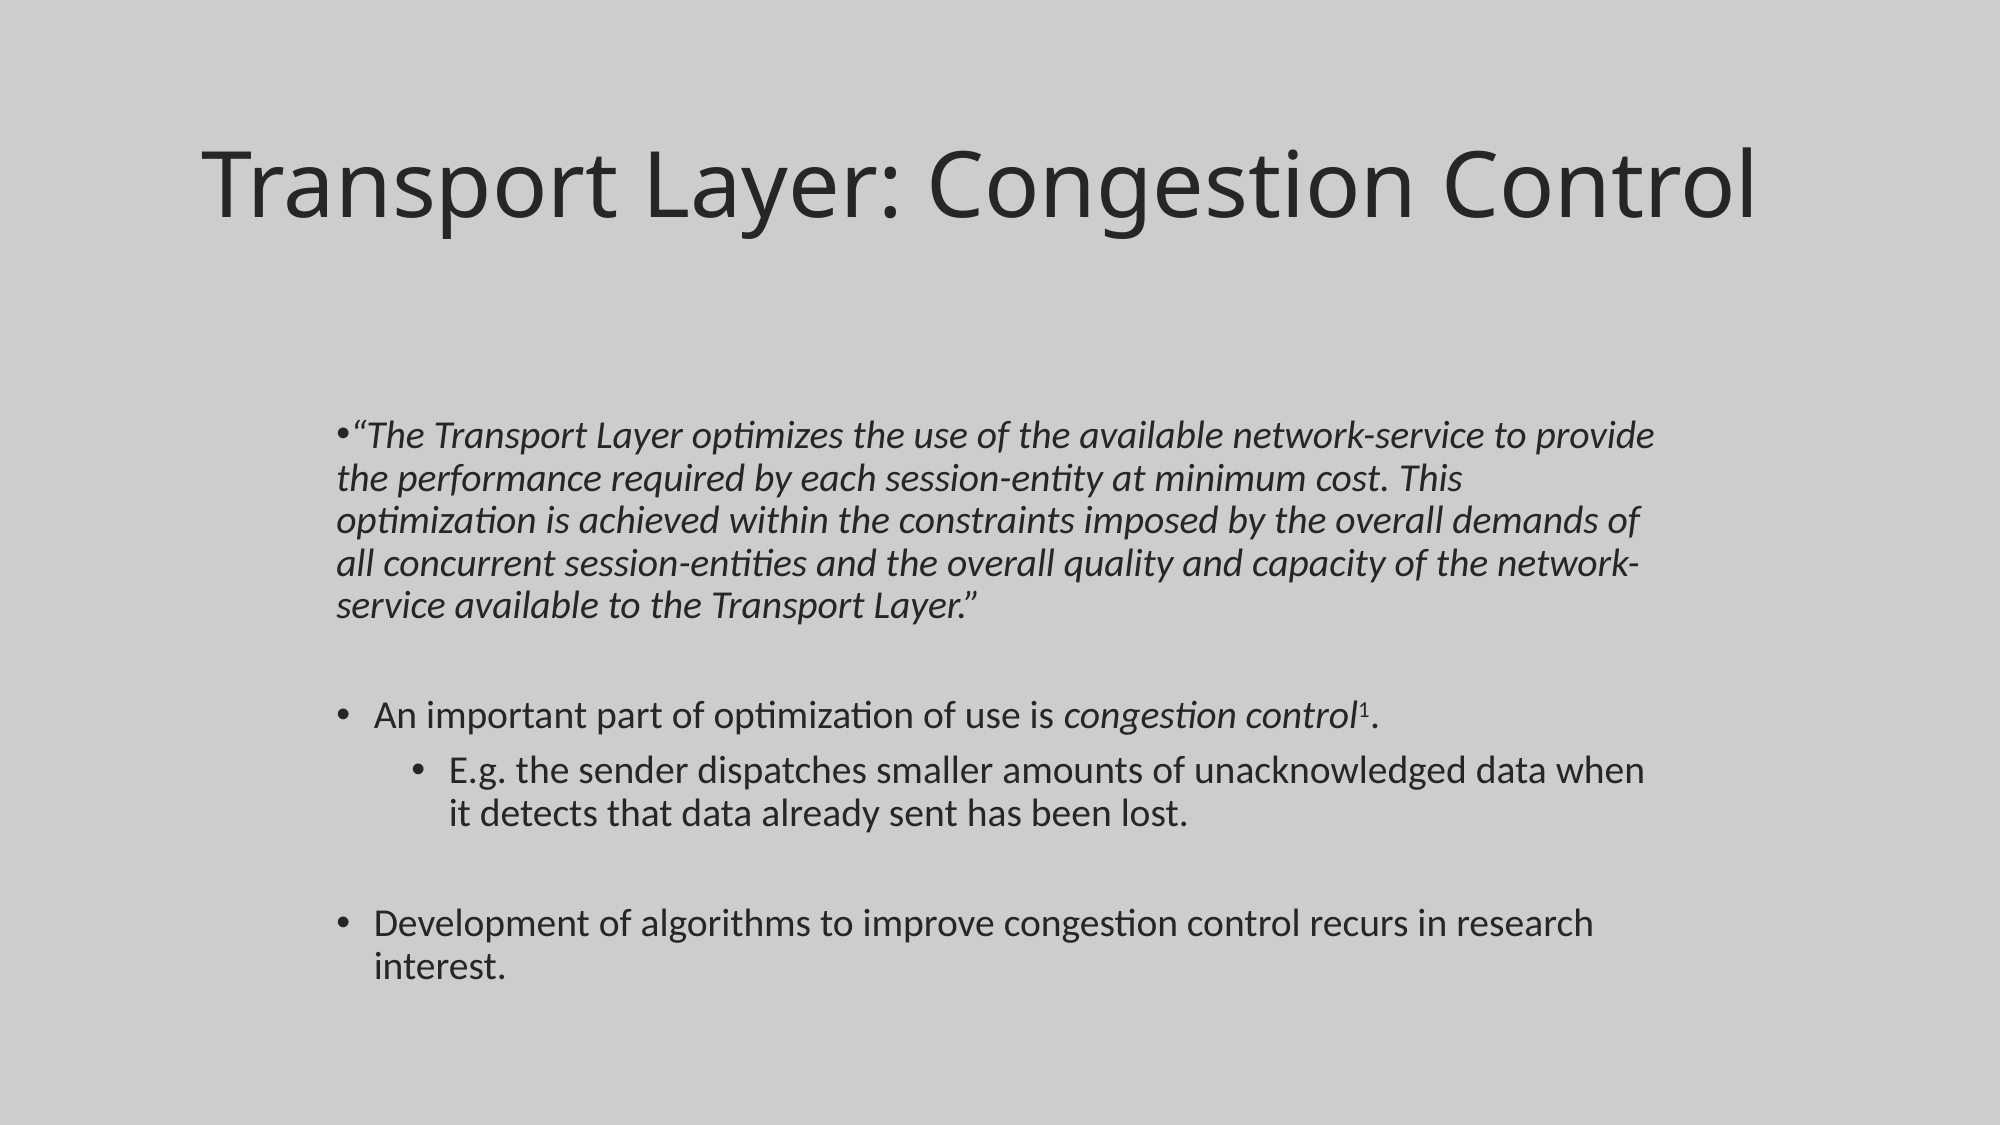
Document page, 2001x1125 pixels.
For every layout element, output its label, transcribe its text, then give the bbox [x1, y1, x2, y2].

title Transport Layer: Congestion Control [186, 90, 1814, 285]
list “The Transport Layer optimizes the use of the available network-service to provide the performance required by each session-entity at minimum cost. This optimization is achieved within the constraints imposed by the overall demands of all concurrent session-entities and the overall quality and capacity of the network-service available to the Transport Layer.” An important part of optimization of use is congestion control1. E.g. the sender dispatches smaller amounts of unacknowledged data when it detects that data already sent has been lost. Development of algorithms to improve congestion control recurs in research interest. [321, 398, 1679, 1004]
